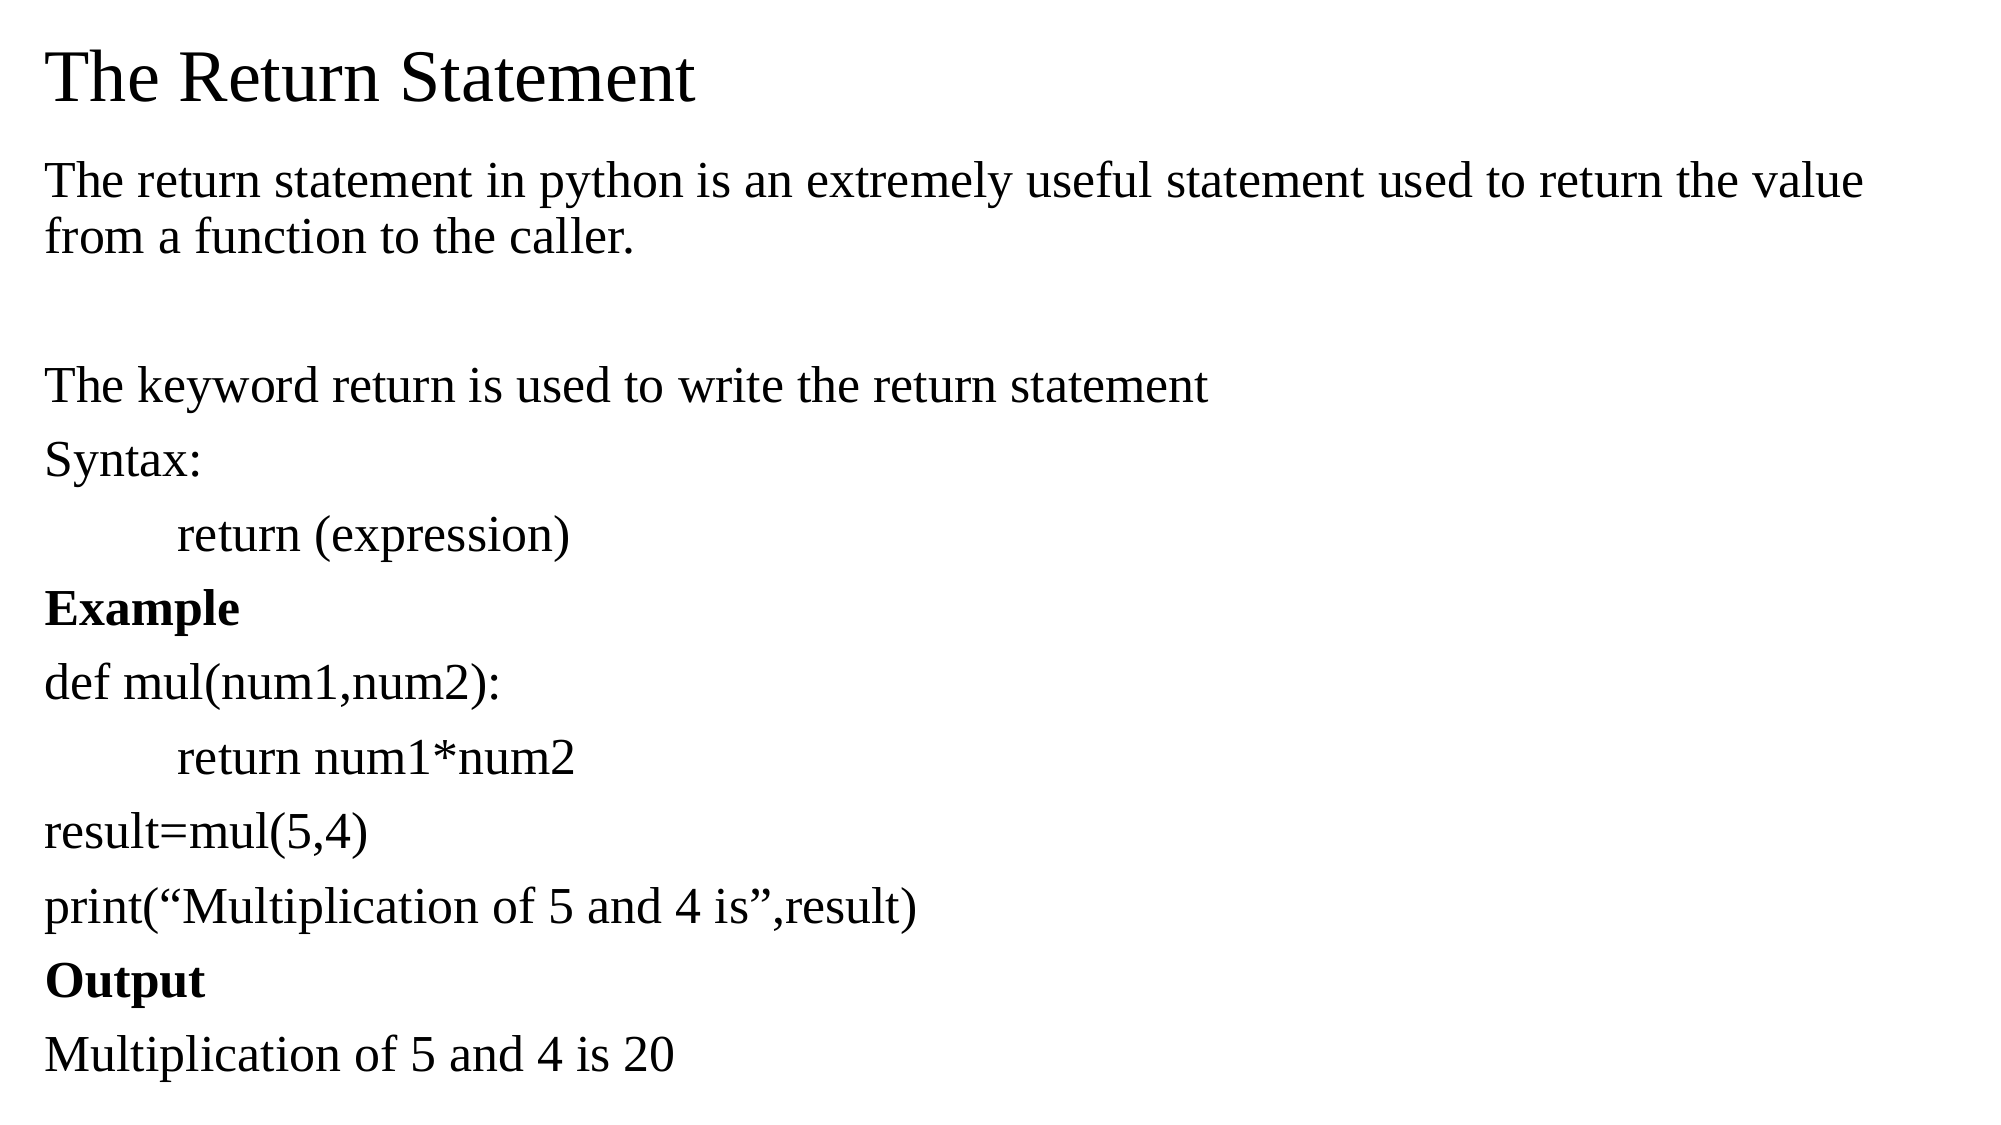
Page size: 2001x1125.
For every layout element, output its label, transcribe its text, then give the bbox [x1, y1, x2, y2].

list The return statement in python is an extremely useful statement used to return the value from a function to the caller. The keyword return is used to write the return statement Syntax: return (expression) Example def mul(num1,num2): return num1*num2 result=mul(5,4) print(“Multiplication of 5 and 4 is”,result) Output Multiplication of 5 and 4 is 20 [29, 145, 1957, 1094]
title The Return Statement [29, 29, 1957, 125]
